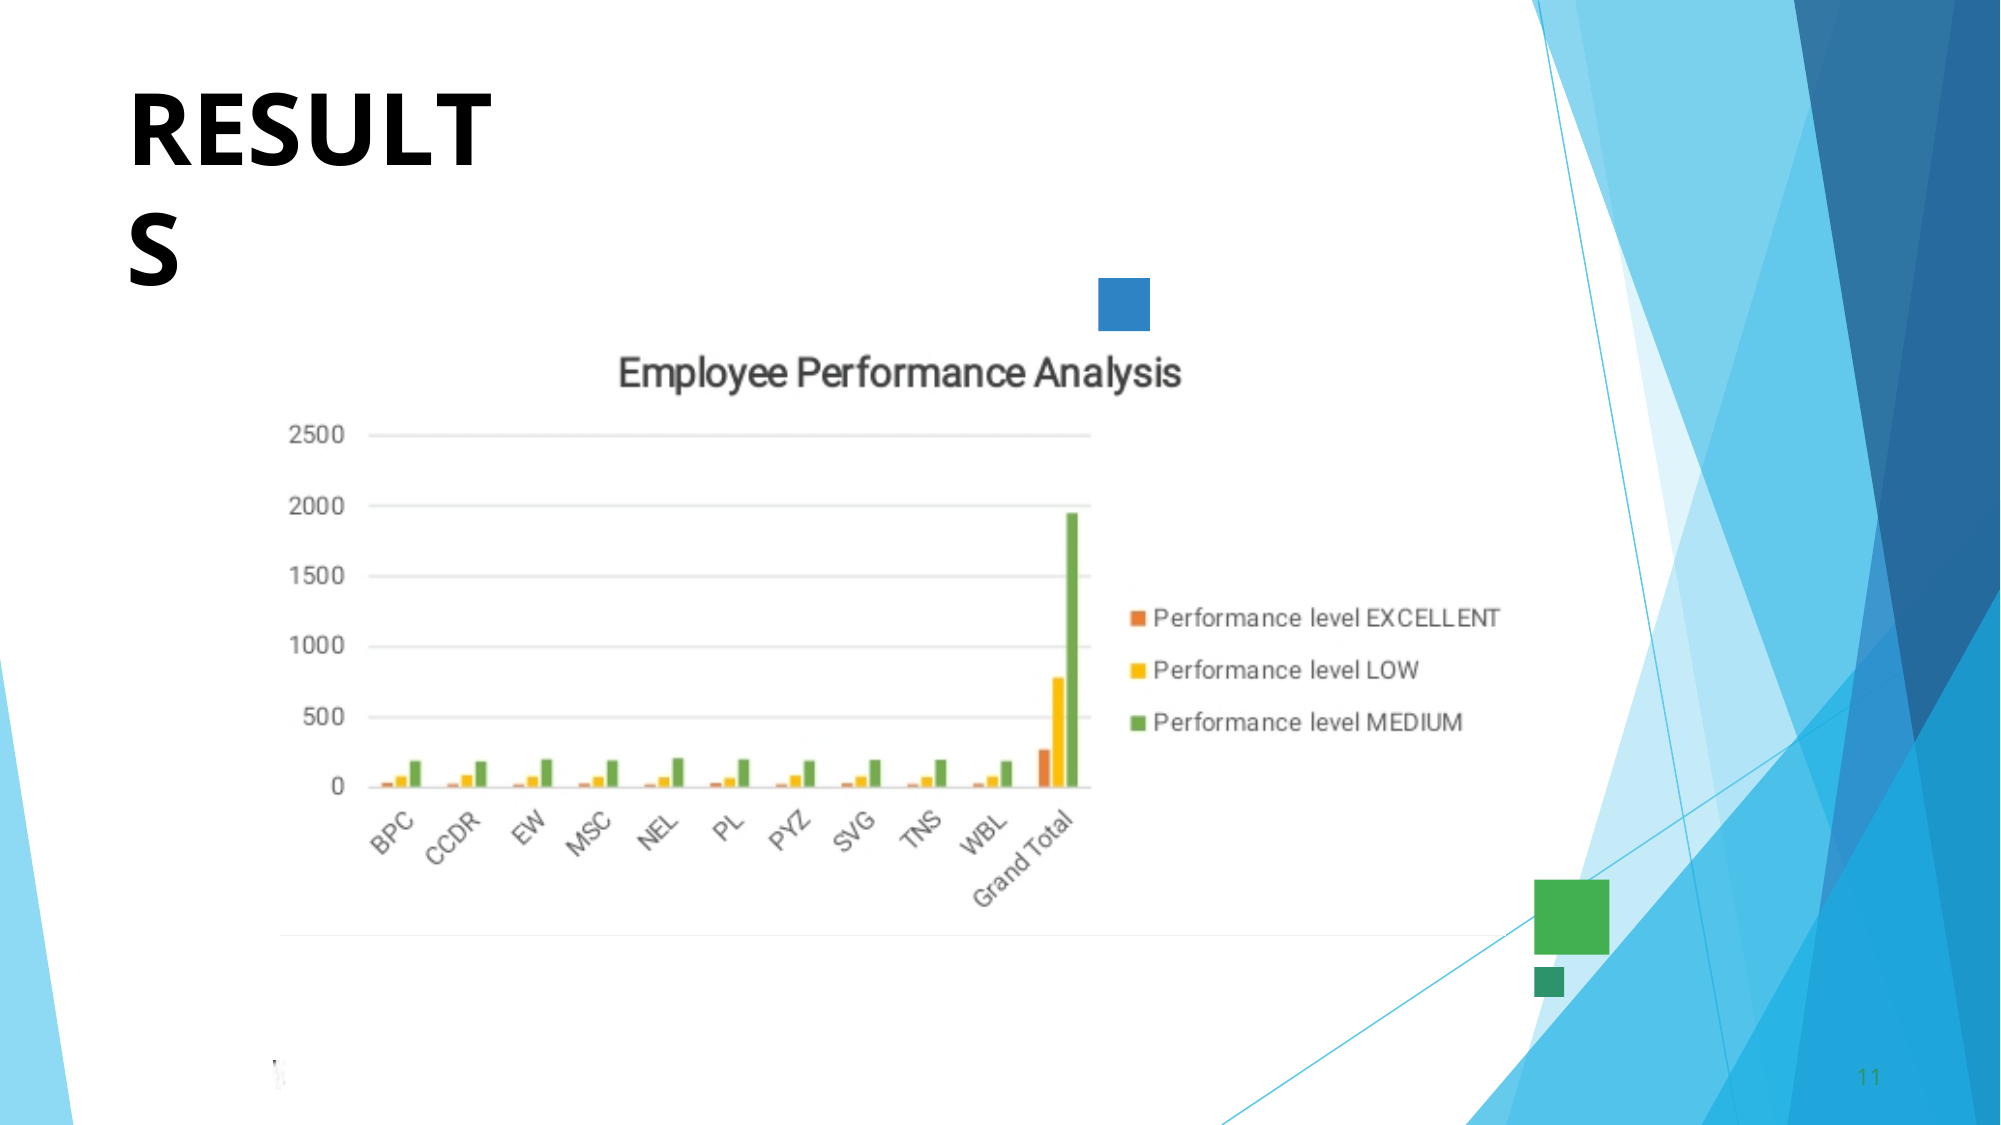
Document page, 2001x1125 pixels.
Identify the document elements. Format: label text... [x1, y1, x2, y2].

text_box [1534, 879, 1610, 955]
text_box 11 [1849, 1061, 1888, 1095]
picture [273, 1060, 287, 1091]
title RESULTS [123, 63, 524, 306]
text_box [1534, 967, 1565, 997]
picture [279, 348, 1507, 936]
text_box [1098, 278, 1150, 332]
